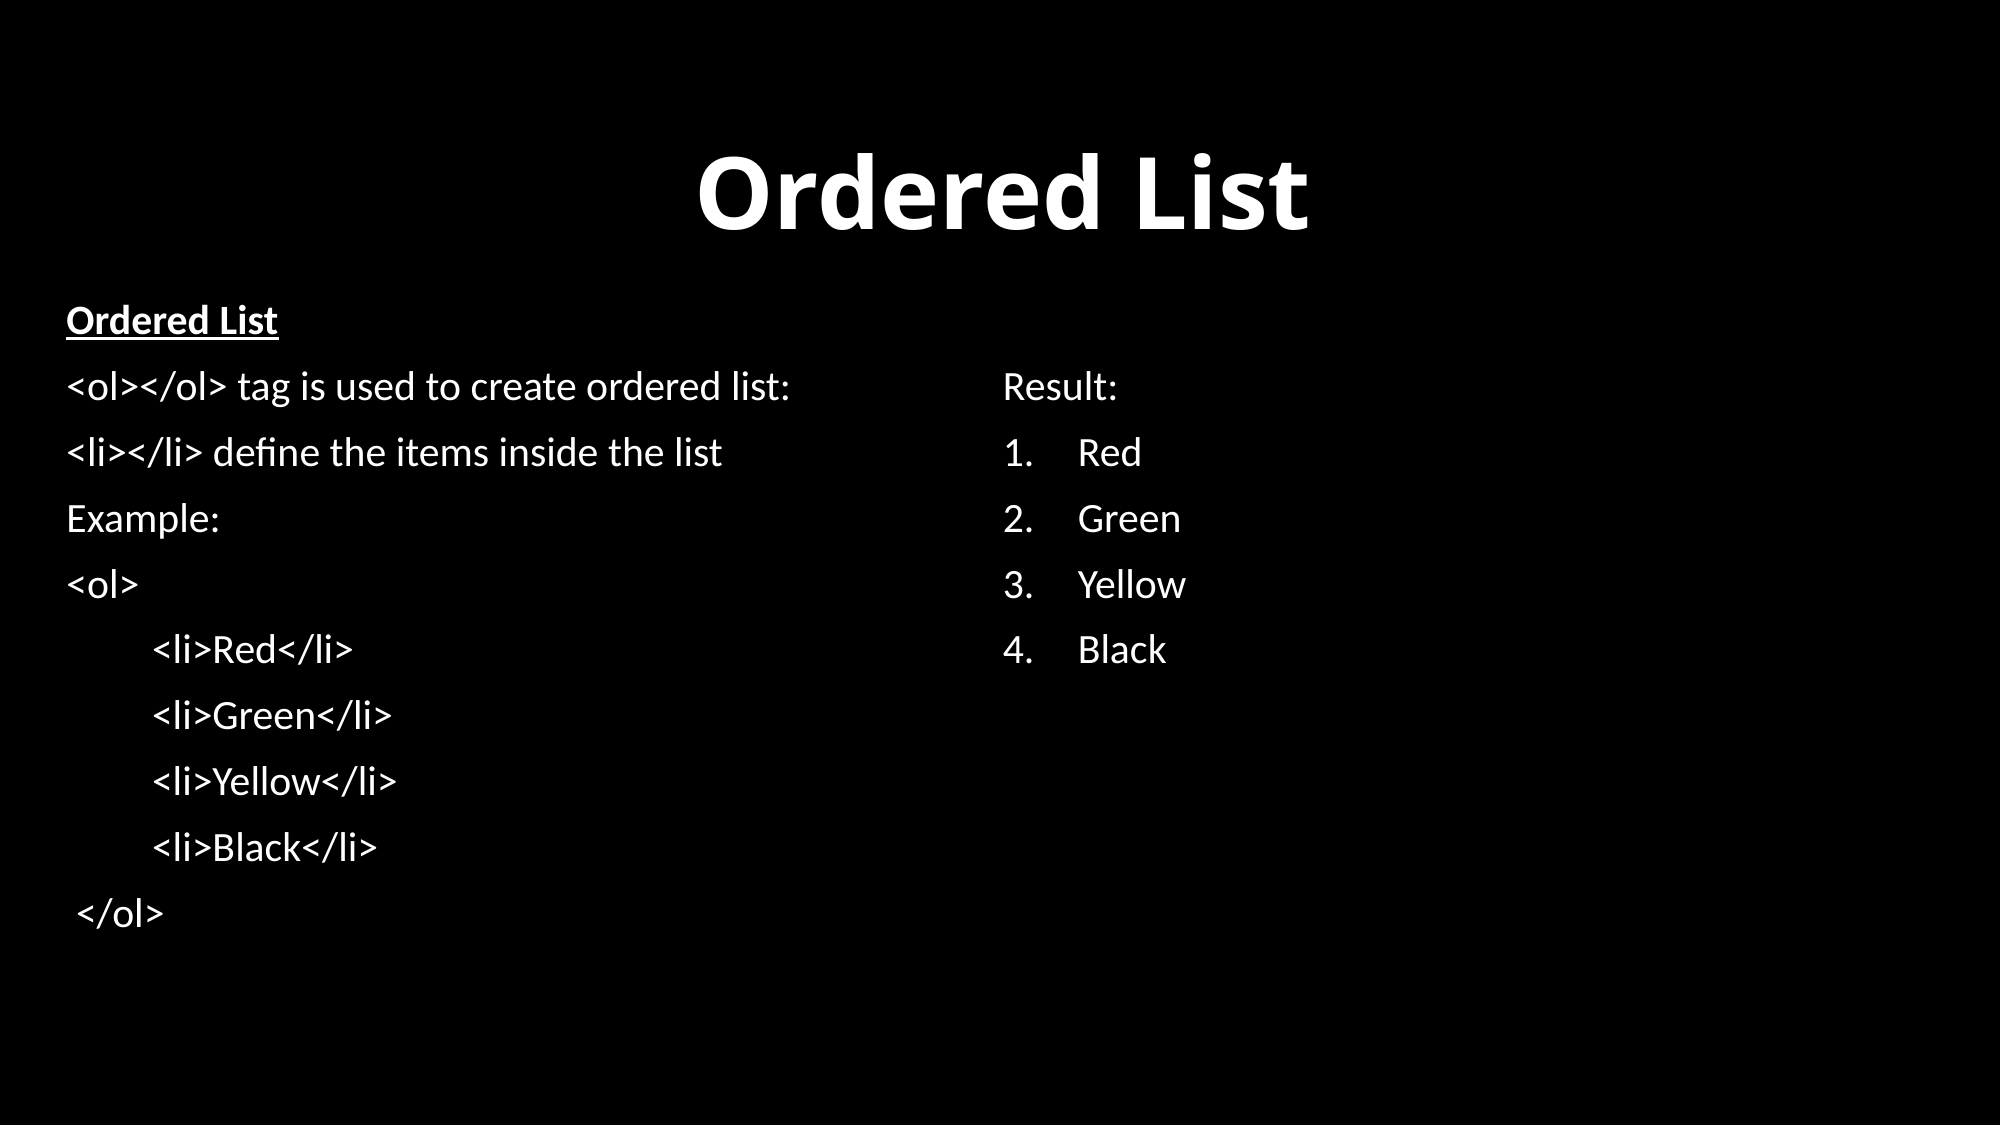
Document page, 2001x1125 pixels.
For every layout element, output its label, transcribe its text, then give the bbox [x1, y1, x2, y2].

subtitle Ordered List <ol></ol> tag is used to create ordered list: <li></li> define the items inside the list Example: <ol> <li>Red</li> <li>Green</li> <li>Yellow</li> <li>Black</li> </ol> Result: Red Green Yellow Black [51, 290, 1955, 1080]
title Ordered List [51, 135, 1955, 259]
